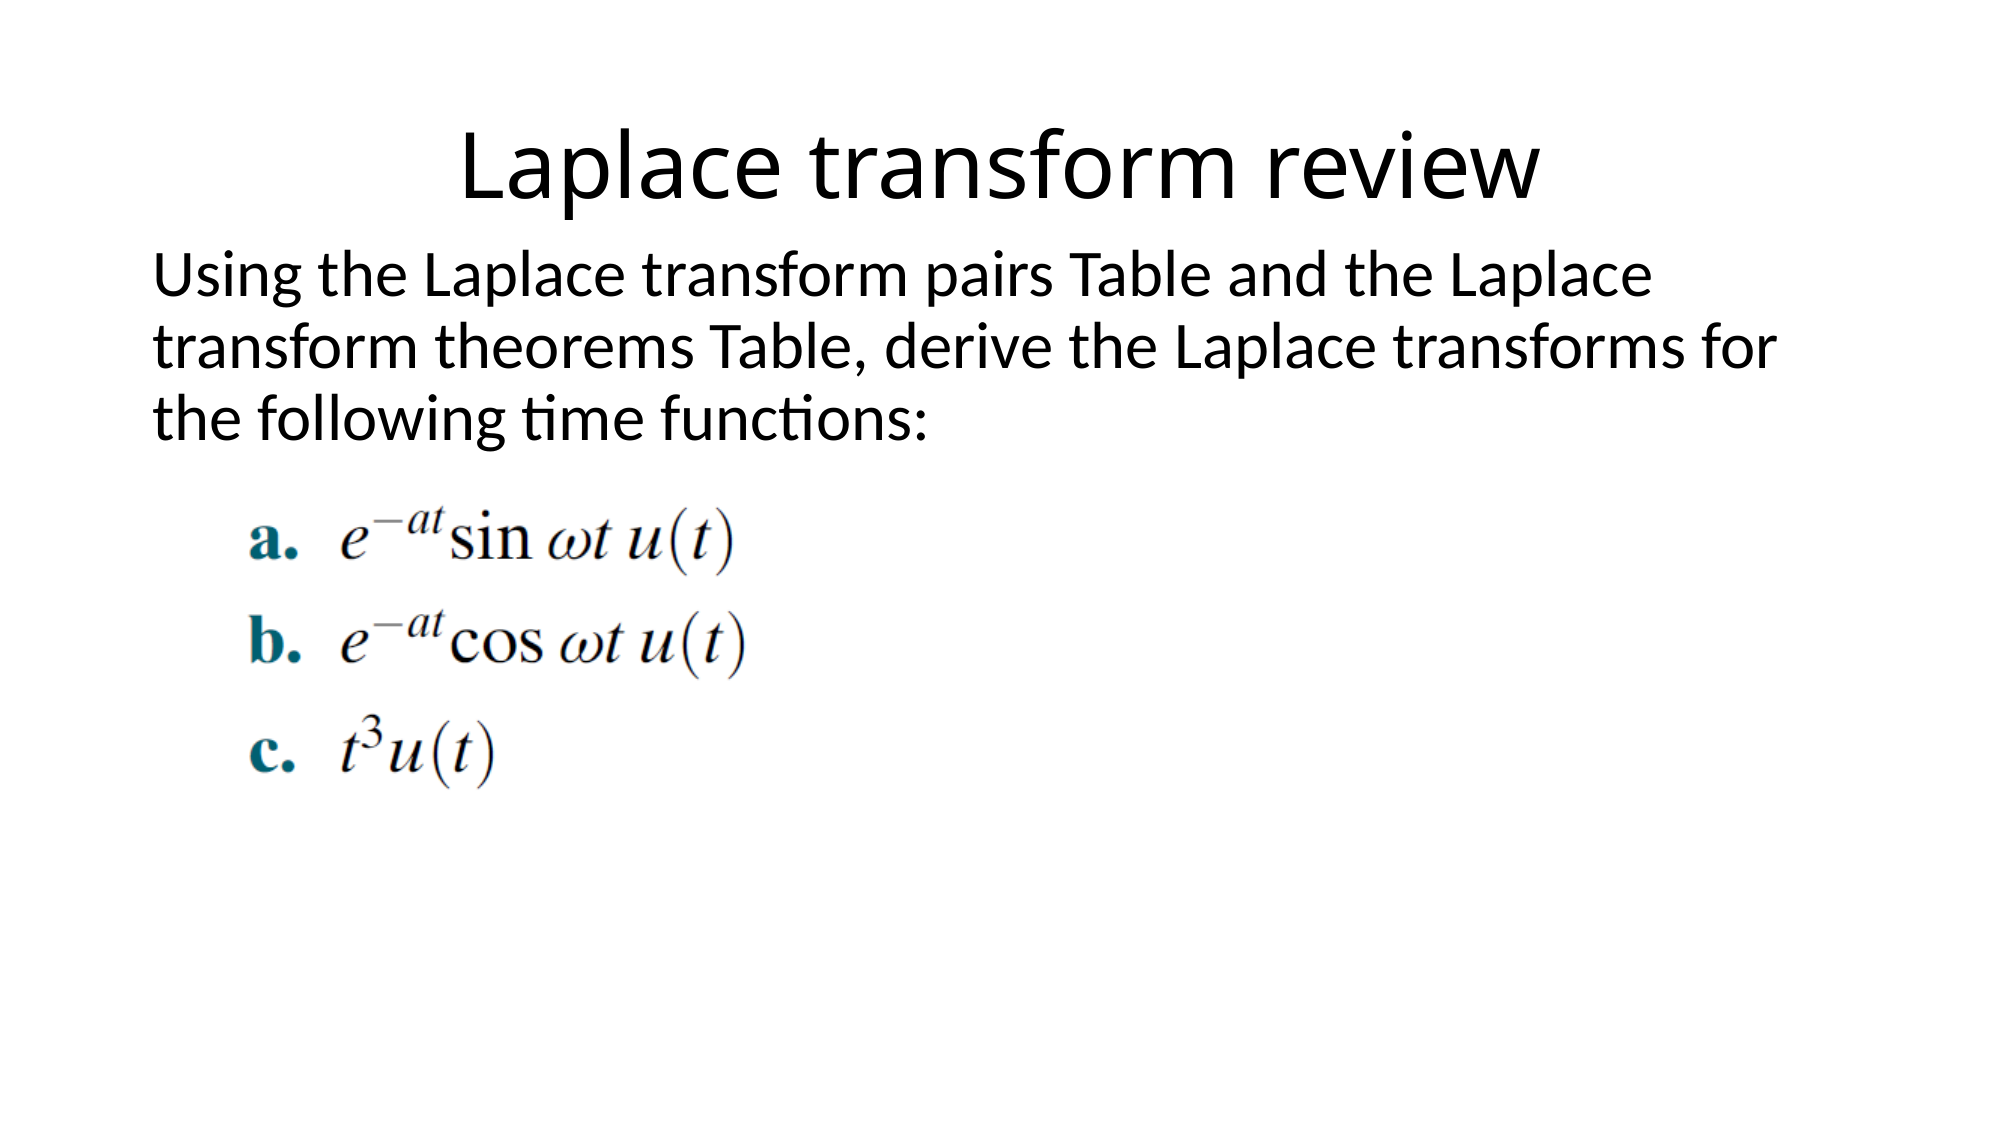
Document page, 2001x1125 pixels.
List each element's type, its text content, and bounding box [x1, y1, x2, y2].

list Using the Laplace transform pairs Table and the Laplace transform theorems Table, derive the Laplace transforms for the following time functions: [137, 278, 1863, 1014]
picture [233, 496, 776, 794]
title Laplace transform review [137, 59, 1863, 278]
